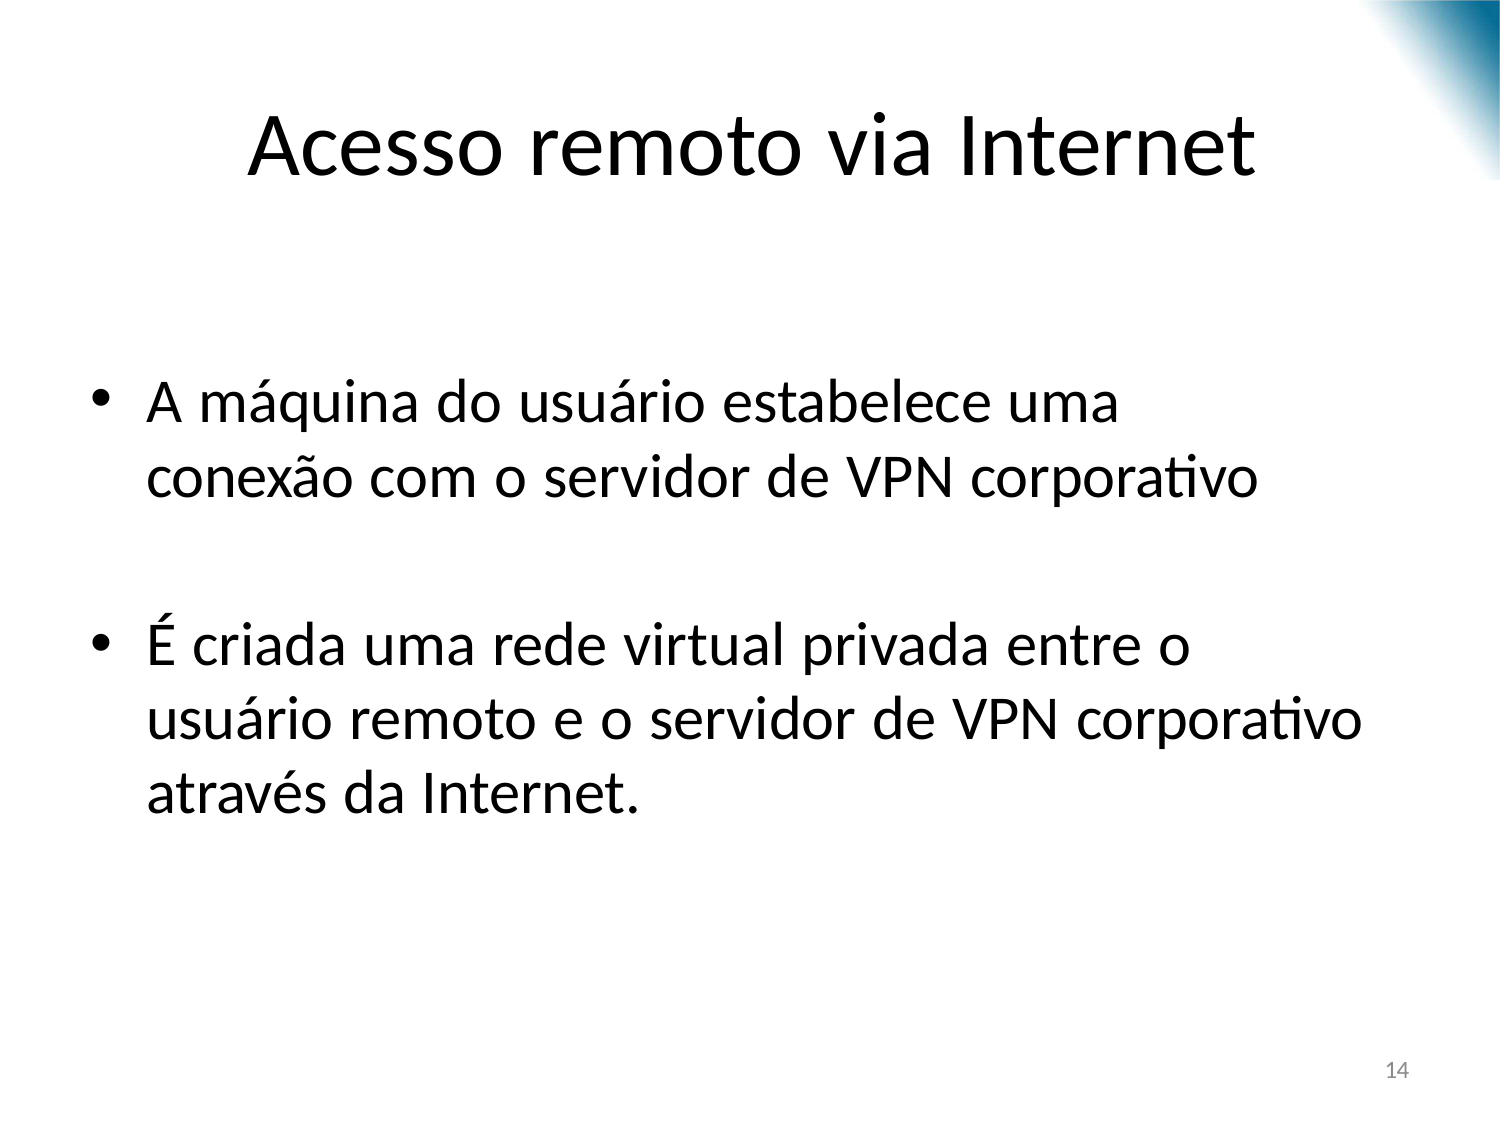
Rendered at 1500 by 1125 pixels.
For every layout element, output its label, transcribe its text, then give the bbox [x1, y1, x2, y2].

picture [1358, 0, 1500, 180]
title Acesso remoto via Internet [157, 81, 1343, 272]
text_box A máquina do usuário estabelece uma conexão com o servidor de VPN corporativo É criada uma rede virtual privada entre o usuário remoto e o servidor de VPN corporativo através da Internet. [87, 355, 1384, 829]
slide_number 14 [1371, 1057, 1419, 1125]
